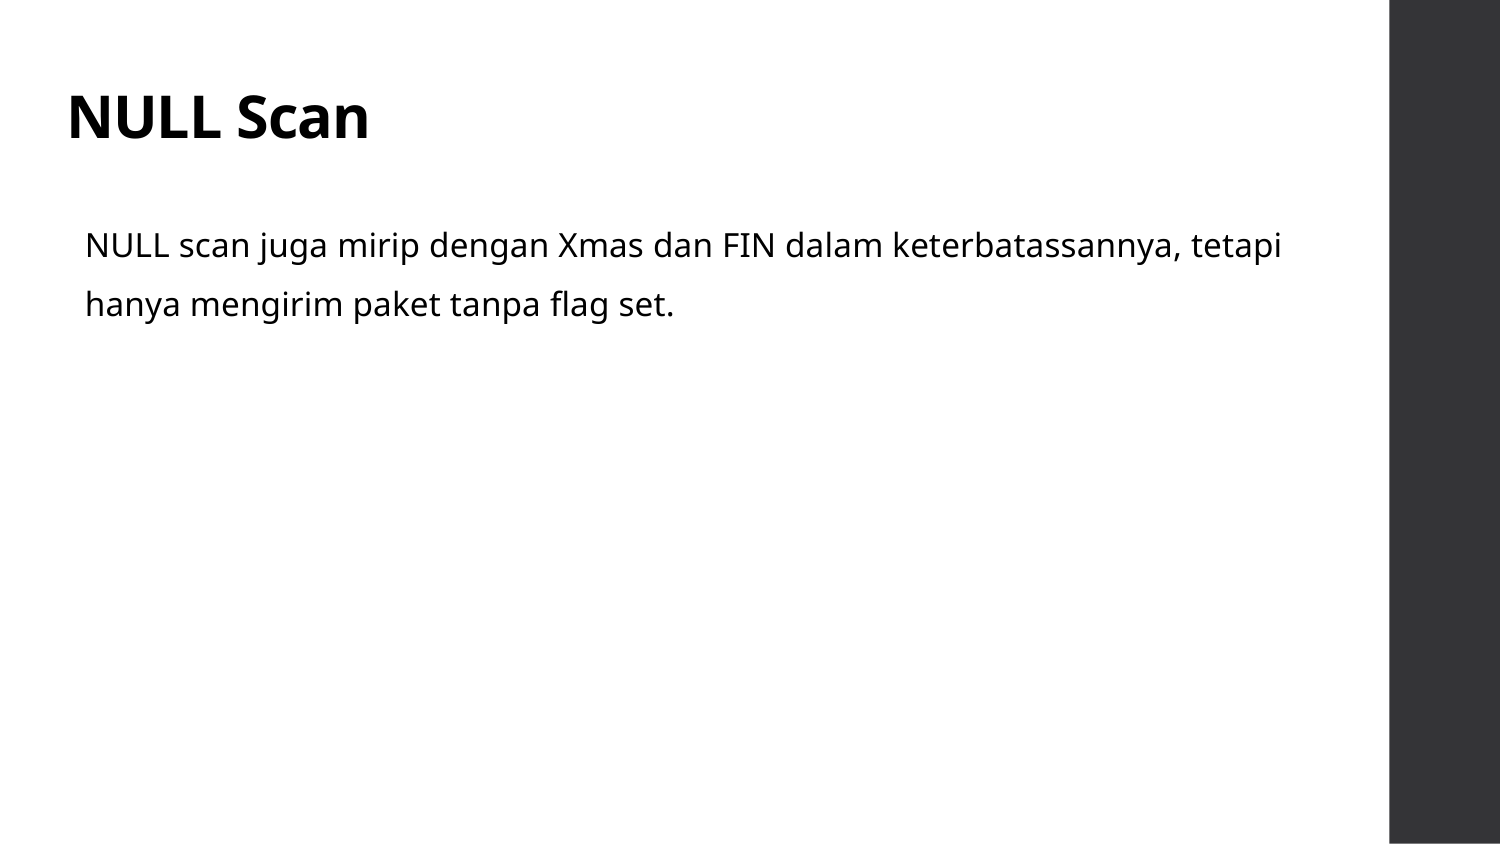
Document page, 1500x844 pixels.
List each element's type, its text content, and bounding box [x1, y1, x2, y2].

list NULL scan juga mirip dengan Xmas dan FIN dalam keterbatassannya, tetapi hanya mengirim paket tanpa flag set. [51, 189, 1358, 750]
title NULL Scan [51, 72, 1449, 167]
